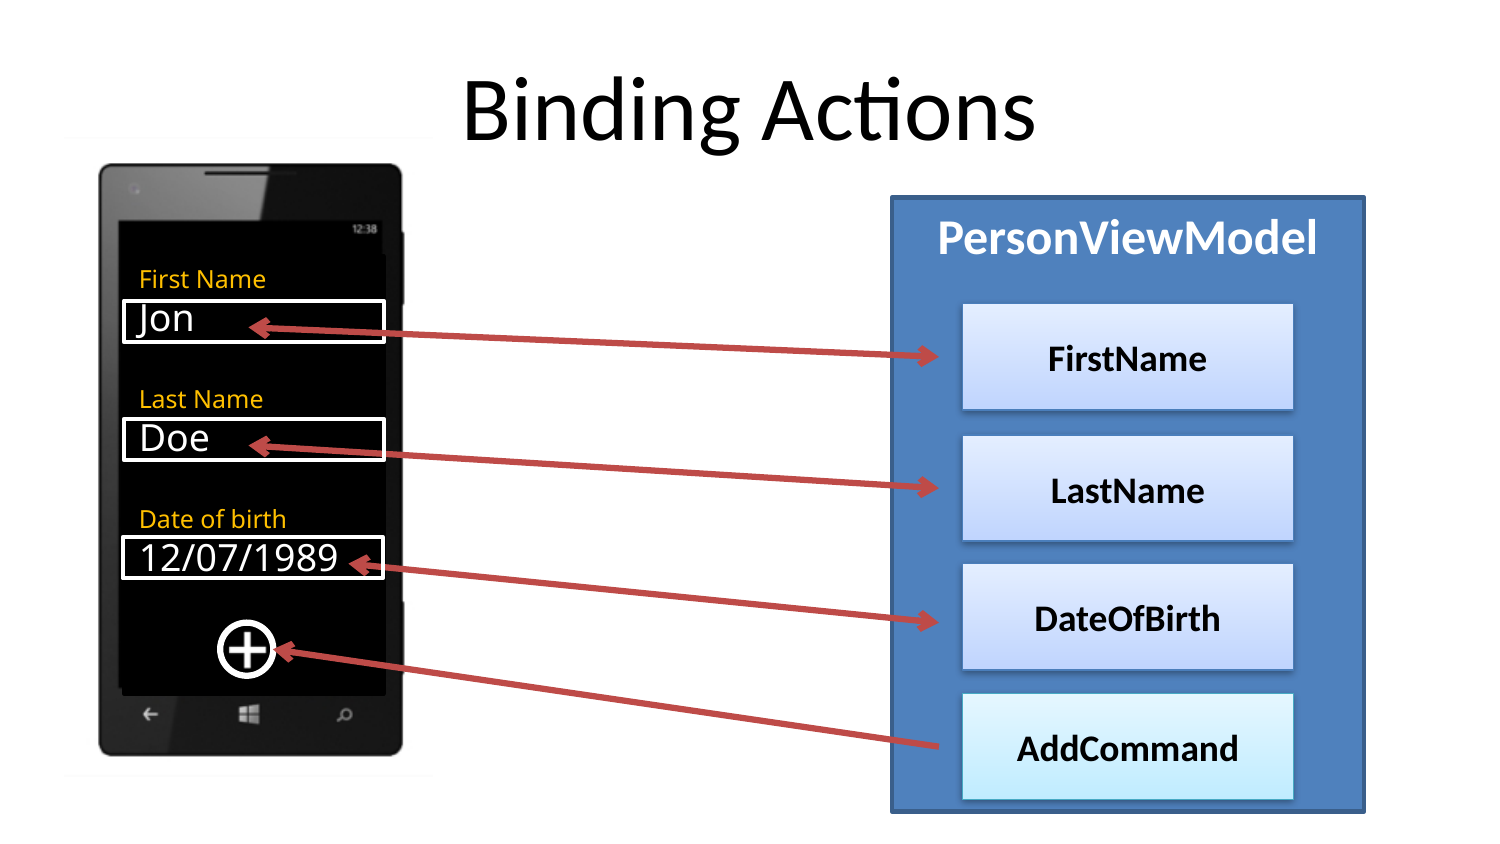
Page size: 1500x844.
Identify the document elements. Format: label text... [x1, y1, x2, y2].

text_box AddCommand [962, 693, 1294, 800]
text_box LastName [962, 434, 1294, 542]
picture [64, 137, 433, 778]
title Binding Actions [75, 33, 1425, 175]
text_box FirstName [962, 303, 1294, 411]
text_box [272, 648, 940, 747]
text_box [248, 327, 940, 358]
text_box PersonViewModel [890, 195, 1366, 814]
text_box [348, 563, 940, 623]
text_box DateOfBirth [962, 563, 1294, 671]
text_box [248, 445, 940, 489]
